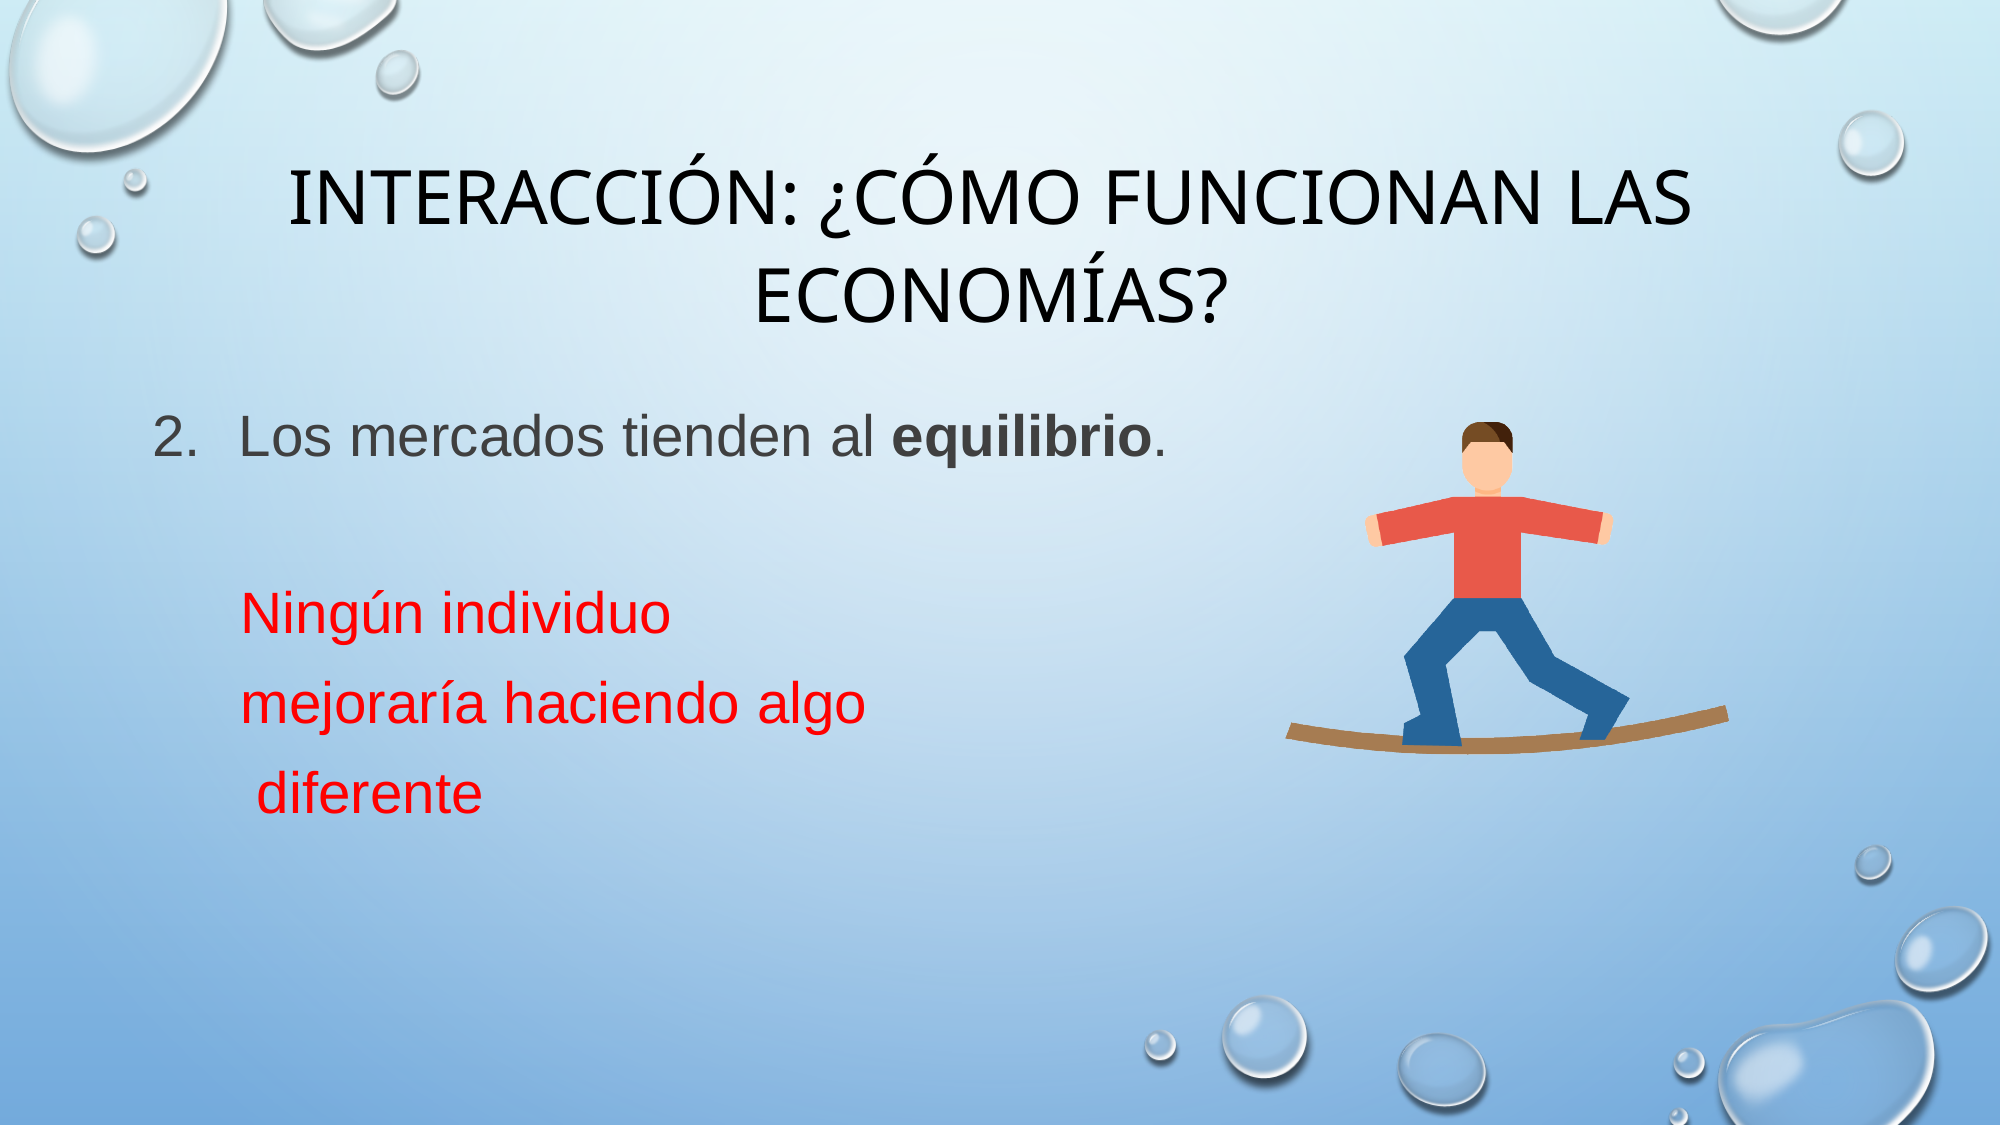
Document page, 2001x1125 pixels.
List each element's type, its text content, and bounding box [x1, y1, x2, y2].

picture [0, 0, 2000, 1125]
text_box 2. Los mercados tienden al equilibrio. Ningún individuo mejoraría haciendo algo diferente [150, 396, 1171, 826]
title Interacción: ¿cómo funcionan las economías? [149, 126, 1851, 338]
